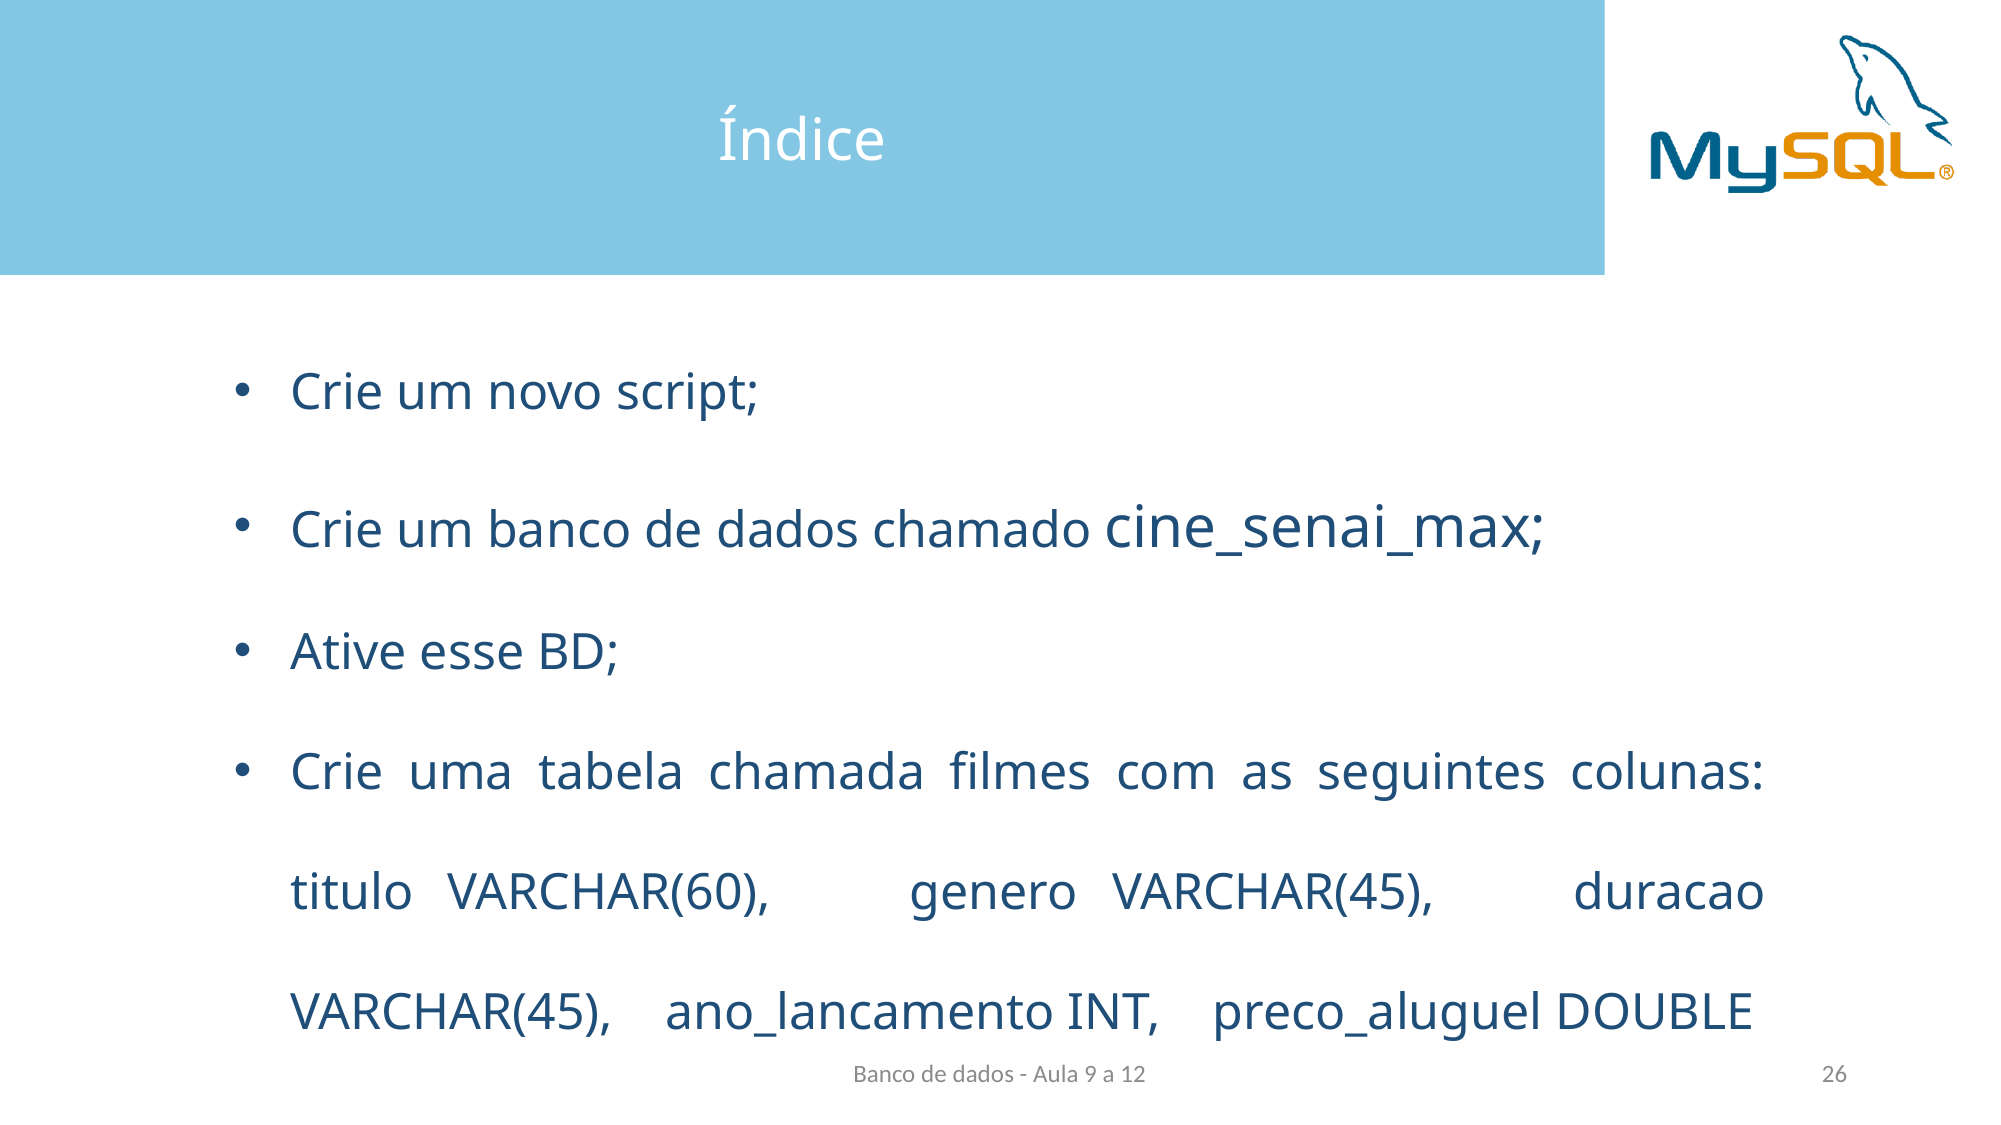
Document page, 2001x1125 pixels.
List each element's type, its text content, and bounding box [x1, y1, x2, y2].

footer Banco de dados - Aula 9 a 12 [662, 1047, 1338, 1103]
text_box Índice [0, 0, 1606, 276]
text_box Crie um novo script; Crie um banco de dados chamado cine_senai_max; Ative esse BD; Crie uma tabela chamada filmes com as seguintes colunas: titulo VARCHAR(60), genero VARCHAR(45), duracao VARCHAR(45), ano_lancamento INT, preco_aluguel DOUBLE [219, 292, 1781, 1047]
picture [1604, 0, 2000, 245]
slide_number 26 [1412, 1042, 1863, 1103]
